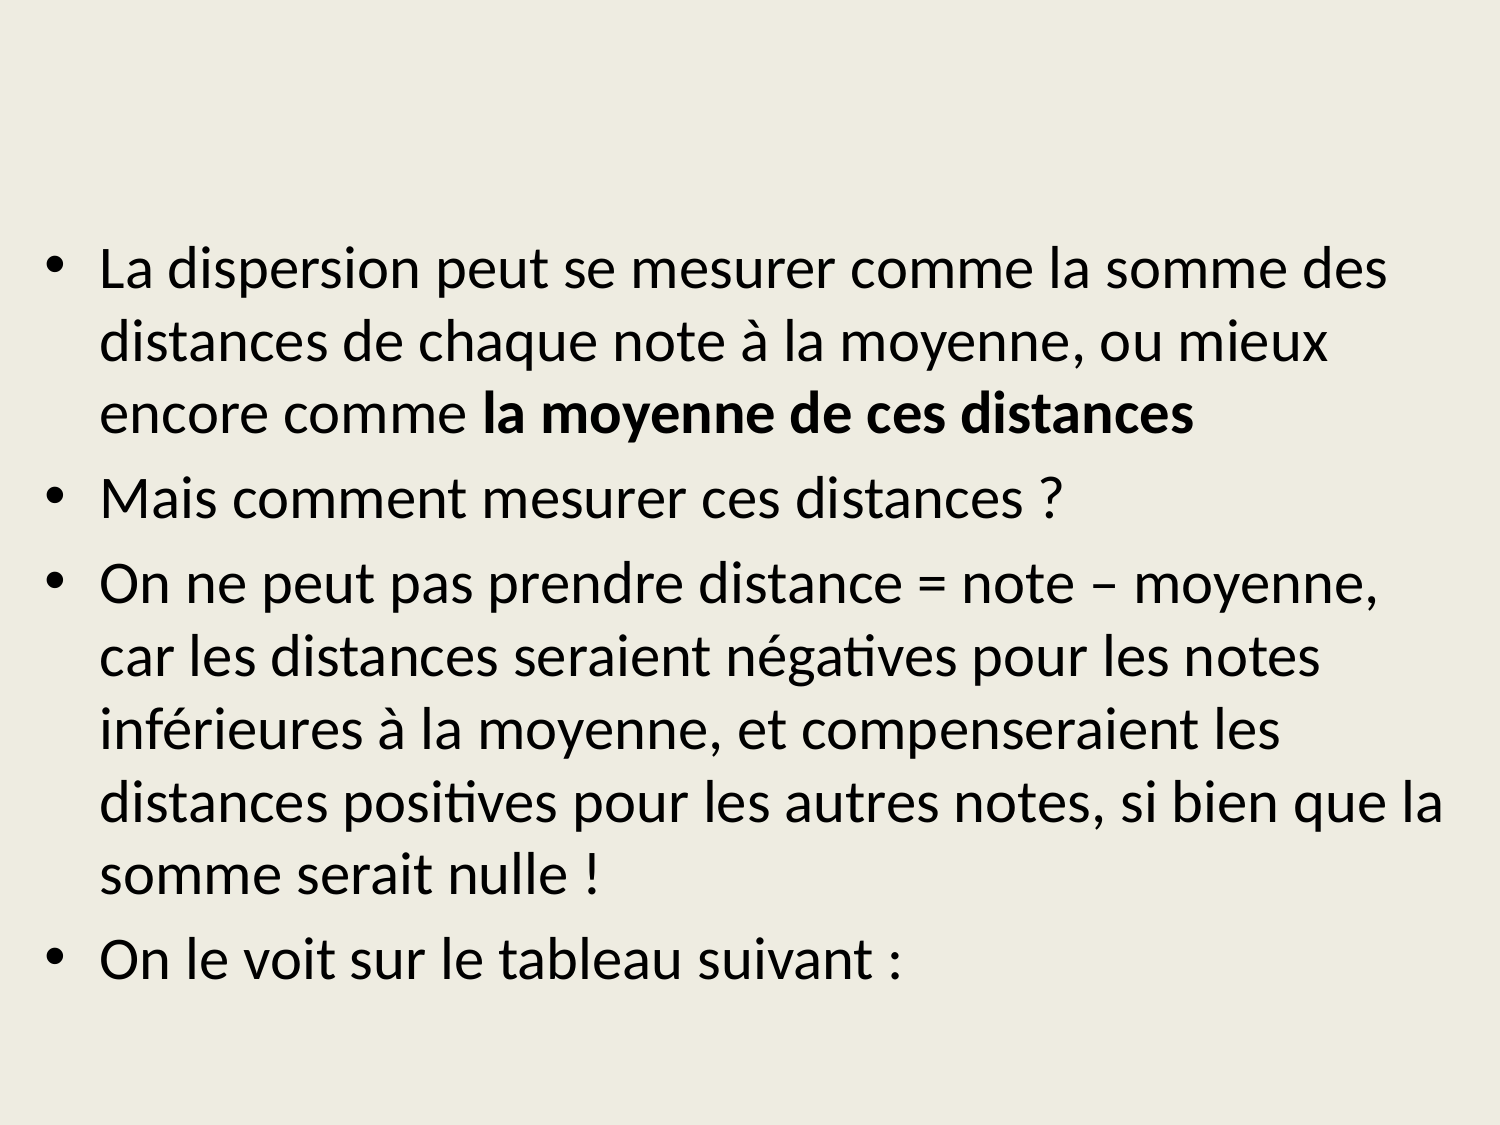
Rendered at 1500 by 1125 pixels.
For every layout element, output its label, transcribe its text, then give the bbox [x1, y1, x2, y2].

list La dispersion peut se mesurer comme la somme des distances de chaque note à la moyenne, ou mieux encore comme la moyenne de ces distances Mais comment mesurer ces distances ? On ne peut pas prendre distance = note – moyenne, car les distances seraient négatives pour les notes inférieures à la moyenne, et compenseraient les distances positives pour les autres notes, si bien que la somme serait nulle ! On le voit sur le tableau suivant : [29, 219, 1471, 1005]
